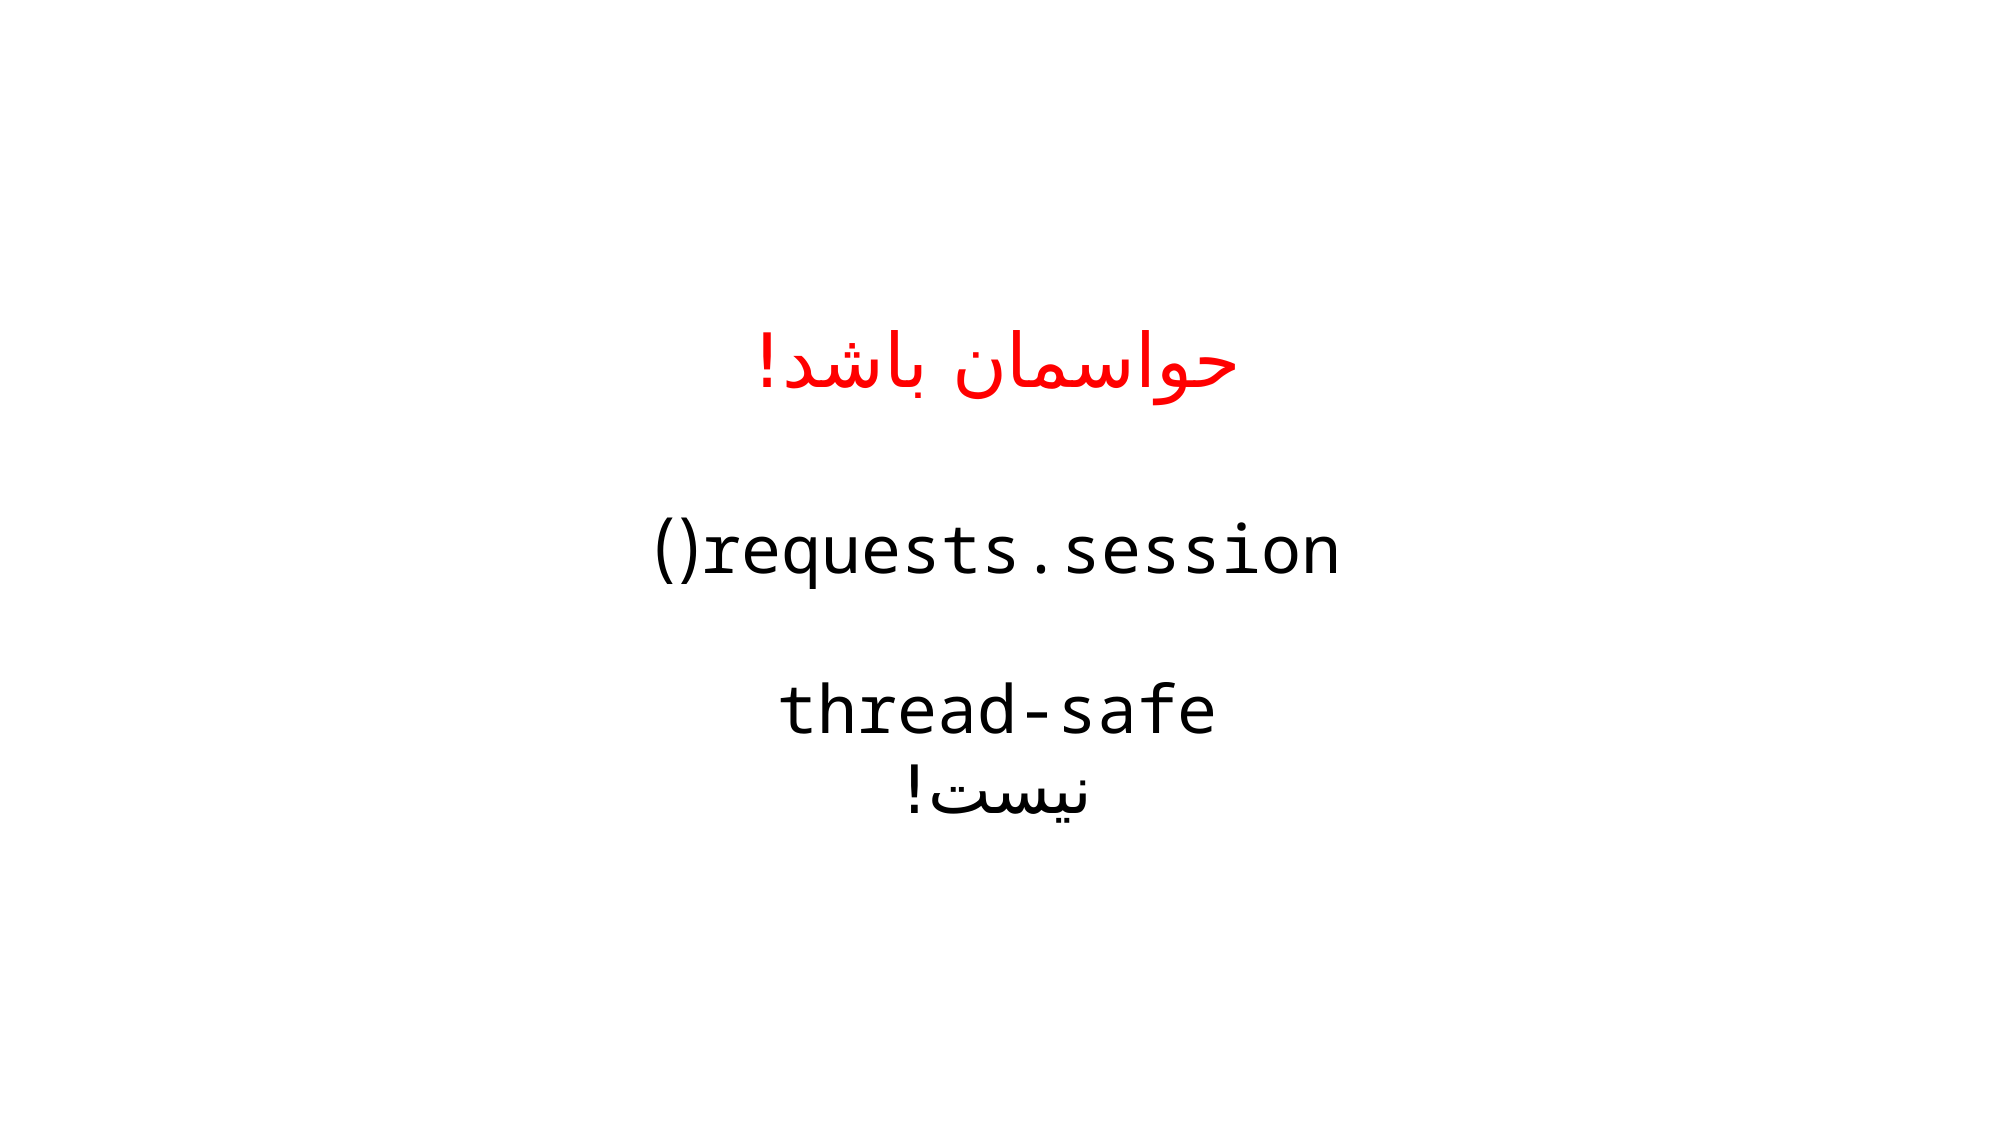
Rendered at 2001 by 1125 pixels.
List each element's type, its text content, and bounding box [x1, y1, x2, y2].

text_box requests.session() thread-safe نیست! [246, 499, 1748, 835]
text_box حواسمان باشد! [649, 304, 1345, 410]
